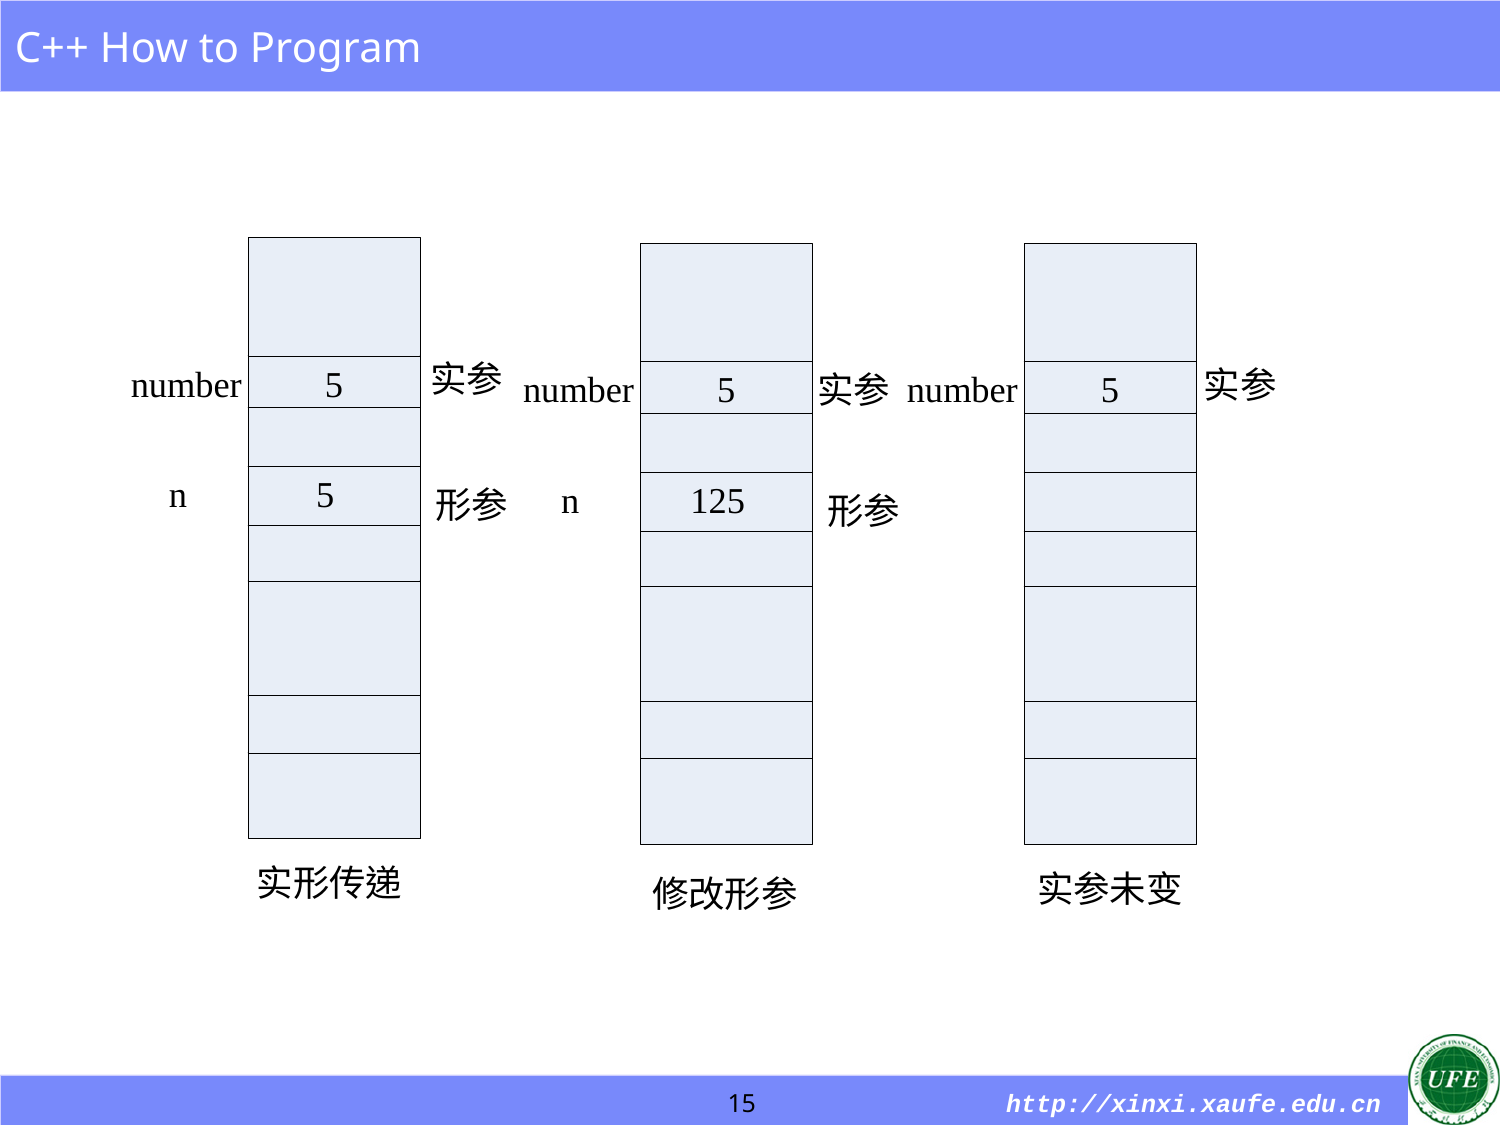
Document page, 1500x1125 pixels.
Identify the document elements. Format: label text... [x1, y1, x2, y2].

picture [1408, 1034, 1500, 1125]
slide_number 15 [712, 1080, 775, 1121]
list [112, 234, 1299, 923]
